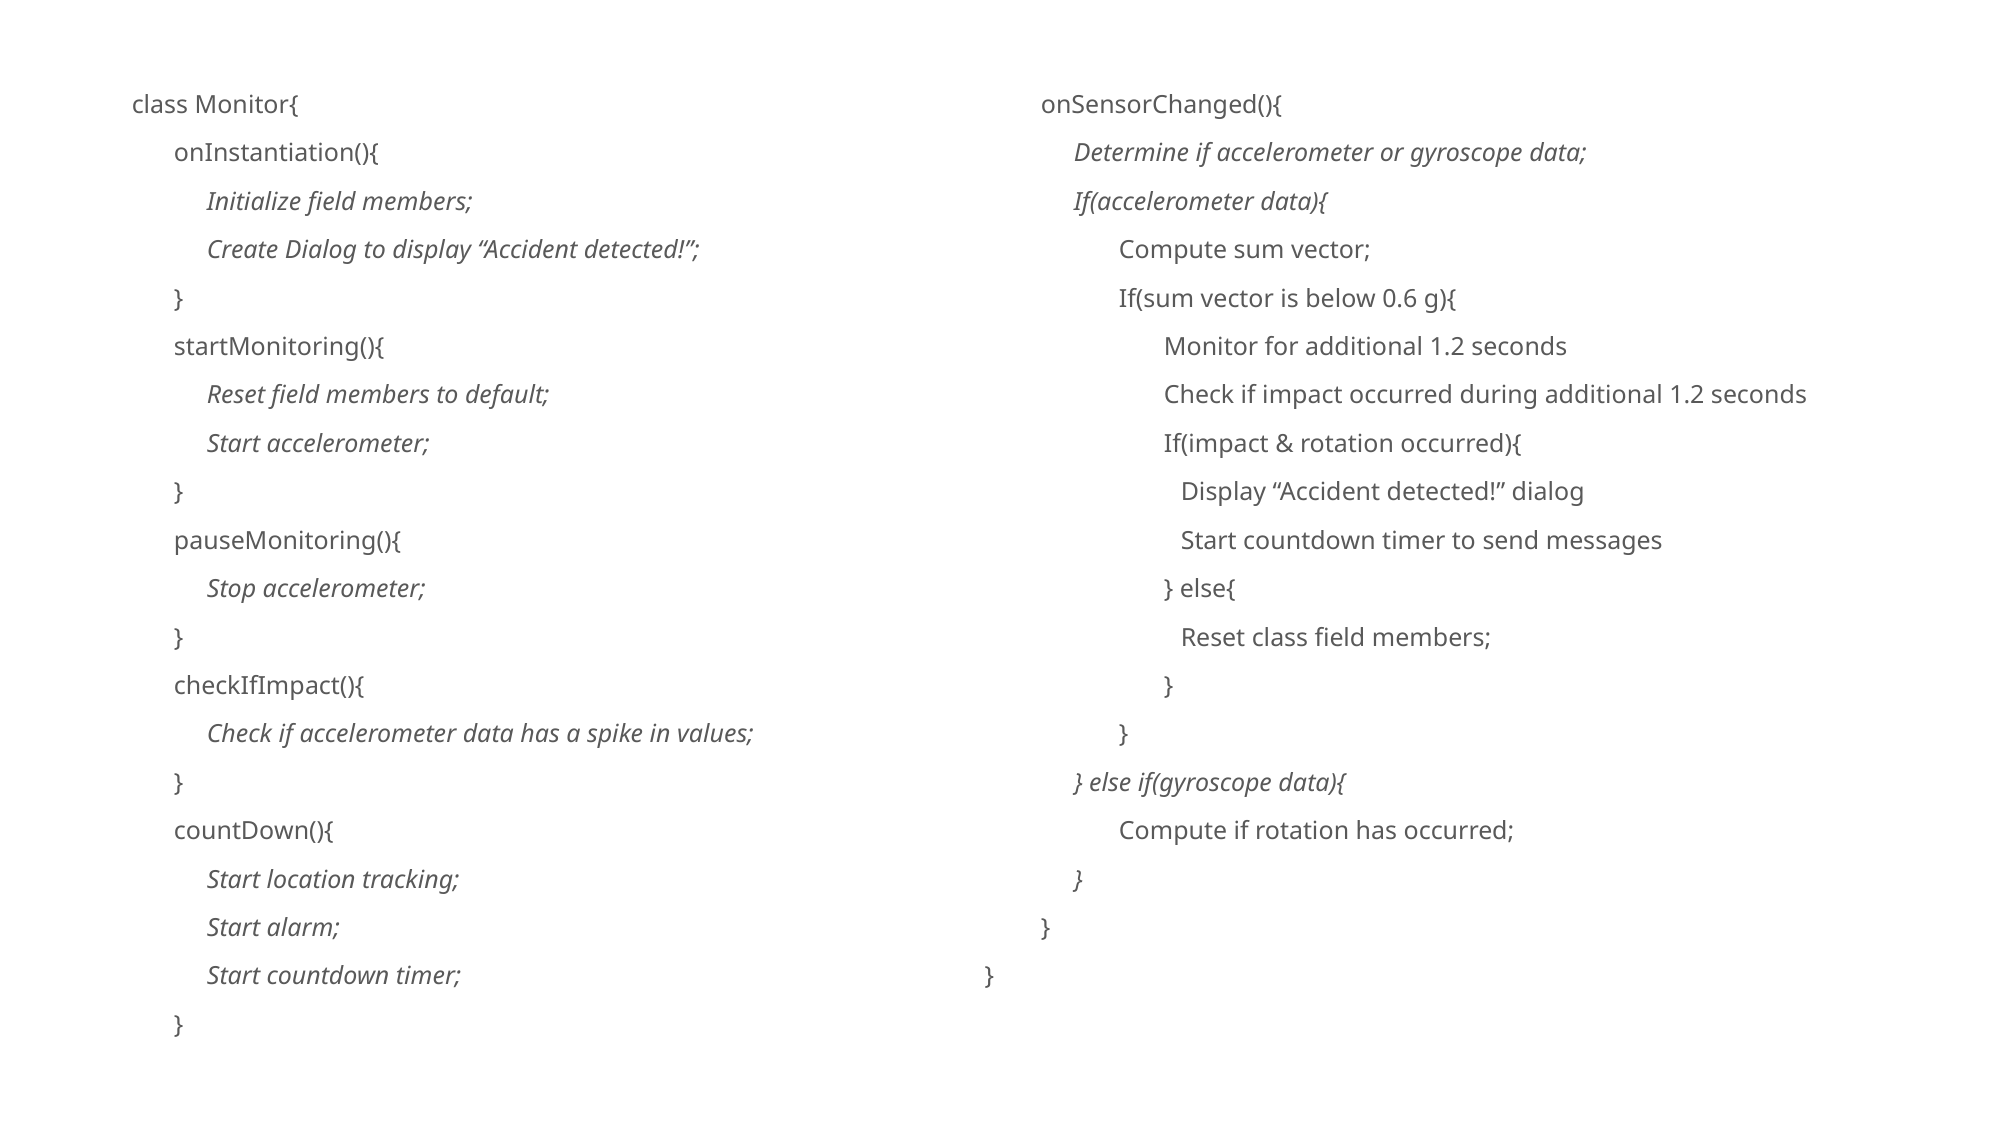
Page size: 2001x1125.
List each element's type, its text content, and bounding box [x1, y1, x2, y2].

list class Monitor{ onInstantiation(){ Initialize field members; Create Dialog to display “Accident detected!”; } startMonitoring(){ Reset field members to default; Start accelerometer; } pauseMonitoring(){ Stop accelerometer; } checkIfImpact(){ Check if accelerometer data has a spike in values; } countDown(){ Start location tracking; Start alarm; Start countdown timer; } onSensorChanged(){ Determine if accelerometer or gyroscope data; If(accelerometer data){ Compute sum vector; If(sum vector is below 0.6 g){ Monitor for additional 1.2 seconds Check if impact occurred during additional 1.2 seconds If(impact & rotation occurred){ Display “Accident detected!” dialog Start countdown timer to send messages } else{ Reset class field members; } } } else if(gyroscope data){ Compute if rotation has occurred; } } } [101, 75, 1866, 1011]
